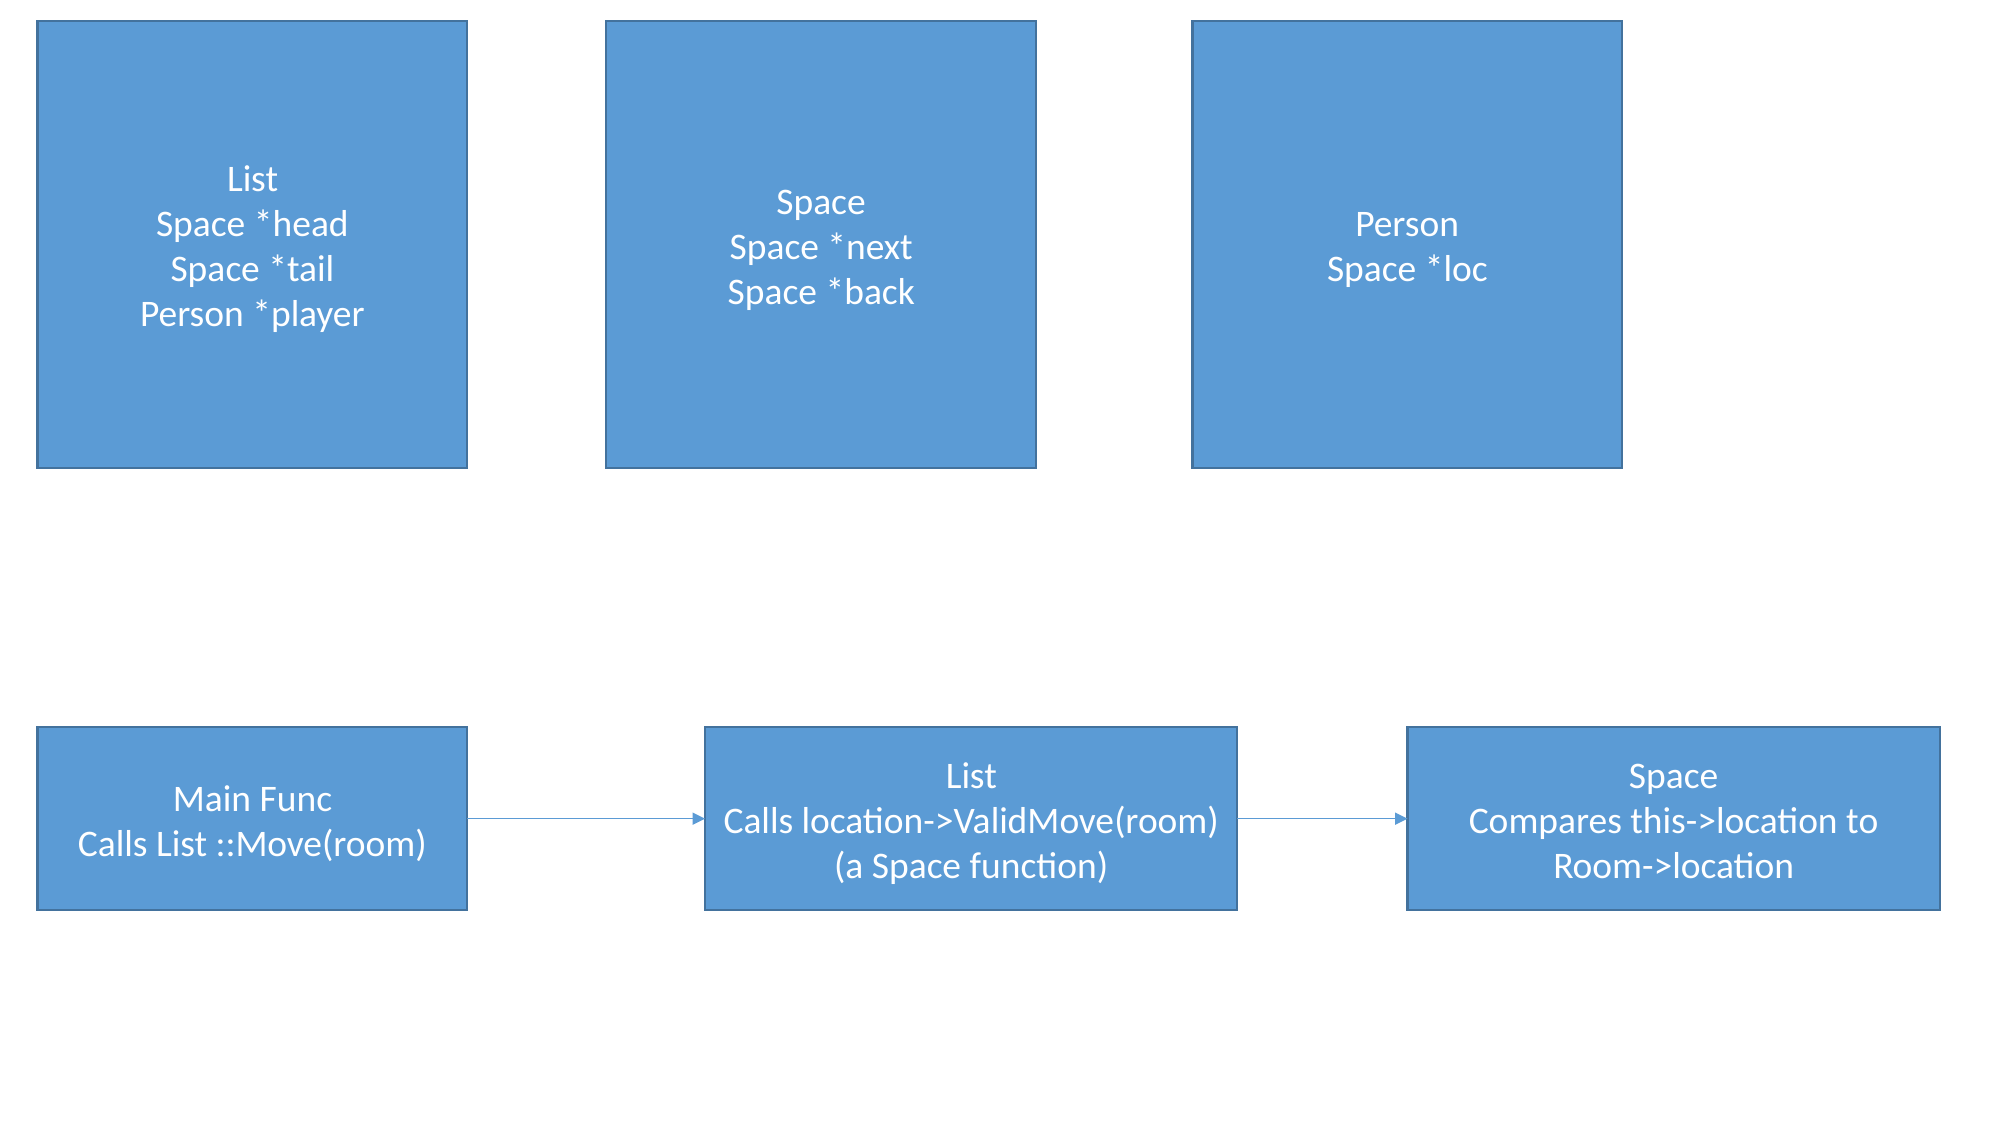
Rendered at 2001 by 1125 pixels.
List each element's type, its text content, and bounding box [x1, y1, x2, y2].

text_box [37, 727, 1940, 910]
text_box Space Space *next Space *back [605, 20, 1037, 469]
text_box Person Space *loc [1191, 20, 1623, 469]
text_box List Space *head Space *tail Person *player [36, 20, 468, 469]
